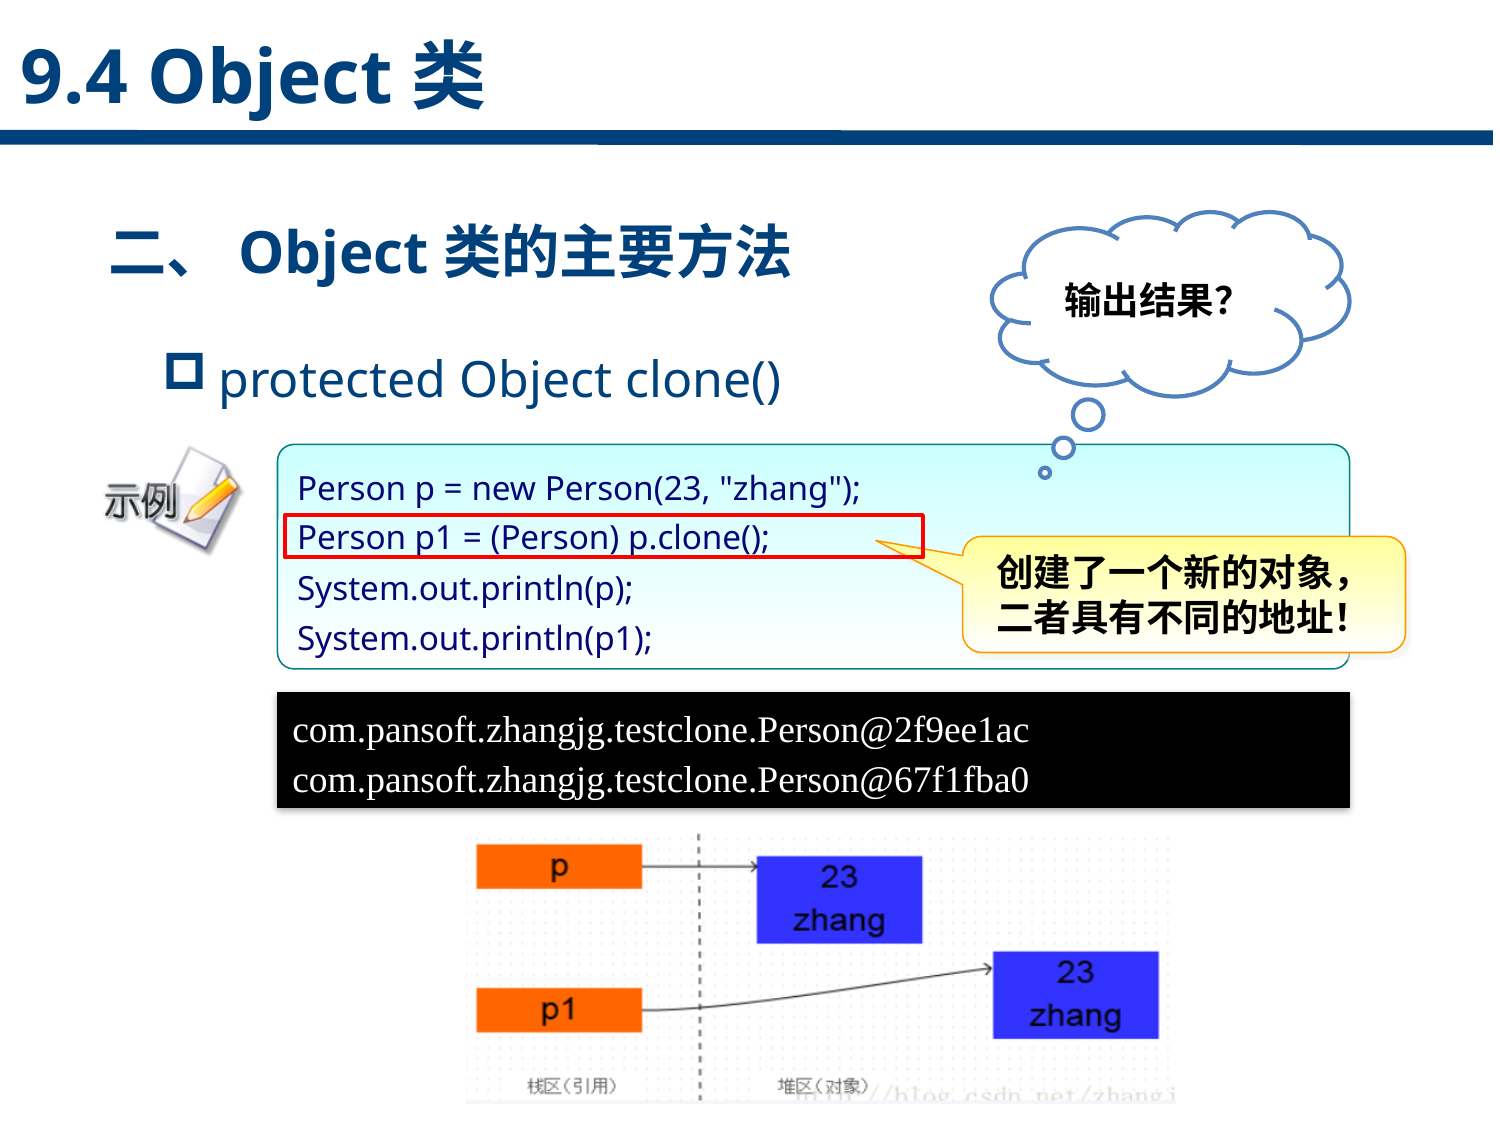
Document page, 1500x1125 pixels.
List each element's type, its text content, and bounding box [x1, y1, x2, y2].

picture [466, 831, 1176, 1104]
text_box Person p = new Person(23, "zhang"); Person p1 = (Person) p.clone(); System.out.println(p); System.out.println(p1); [277, 444, 1350, 669]
text_box 二、Object类的主要方法 [5, 172, 1317, 293]
text_box 创建了一个新的对象，二者具有不同的地址！ [912, 536, 1406, 653]
text_box 输出结果？ [989, 209, 1352, 399]
text_box protected Object clone() [147, 310, 1447, 416]
text_box 9.4 Object类 [5, 21, 502, 127]
picture [94, 444, 246, 558]
text_box com.pansoft.zhangjg.testclone.Person@2f9ee1ac com.pansoft.zhangjg.testclone.Person@67f1fba0 [277, 692, 1350, 808]
text_box 输出结果？ [1037, 465, 1053, 480]
text_box 输出结果？ [1051, 435, 1076, 461]
text_box [283, 513, 925, 559]
text_box 输出结果？ [1070, 397, 1106, 433]
